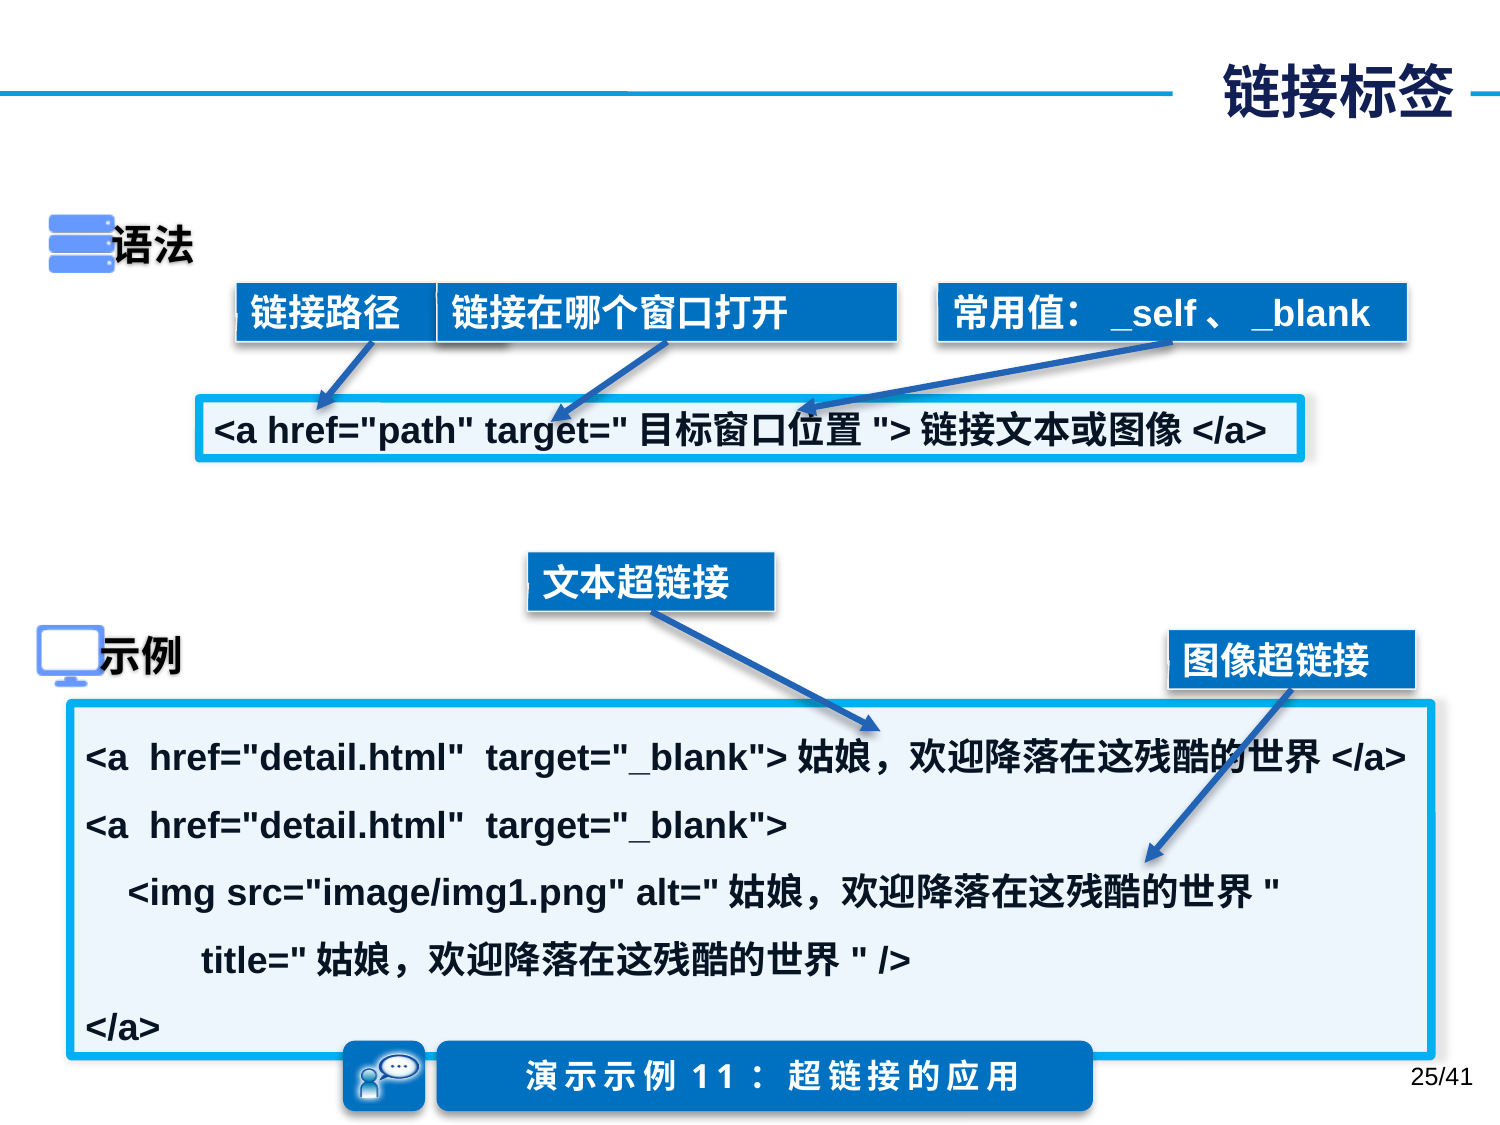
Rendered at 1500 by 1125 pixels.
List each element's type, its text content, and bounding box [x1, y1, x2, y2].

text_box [1131, 702, 1306, 850]
text_box 常用值：_self、_blank [937, 281, 945, 342]
text_box 图像超链接 [1167, 629, 1416, 690]
text_box <a href="detail.html" target="_blank">姑娘，欢迎降落在这残酷的世界</a> <a href="detail.html" target="_blank"> <img src="image/img1.png" alt="姑娘，欢迎降落在这残酷的世界" title="姑娘，欢迎降落在这残酷的世界" /> </a> [70, 703, 1432, 1057]
slide_number 25/41 [1138, 1053, 1489, 1114]
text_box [568, 323, 650, 441]
text_box <a href="path" target="目标窗口位置">链接文本或图像</a> [199, 398, 945, 459]
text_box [46, 210, 212, 277]
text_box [705, 556, 827, 787]
text_box 链接路径 [235, 281, 436, 342]
text_box 文本超链接 [527, 551, 776, 612]
title 链接标签 [1172, 46, 1471, 133]
text_box 常用值：_self、_blank [1024, 281, 1408, 342]
text_box 链接在哪个窗口打开 [436, 281, 898, 342]
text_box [950, 187, 1020, 565]
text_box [342, 1040, 1094, 1112]
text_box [310, 347, 379, 405]
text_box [34, 620, 200, 690]
text_box <a href="path" target="目标窗口位置">链接文本或图像</a> [1024, 398, 1301, 459]
